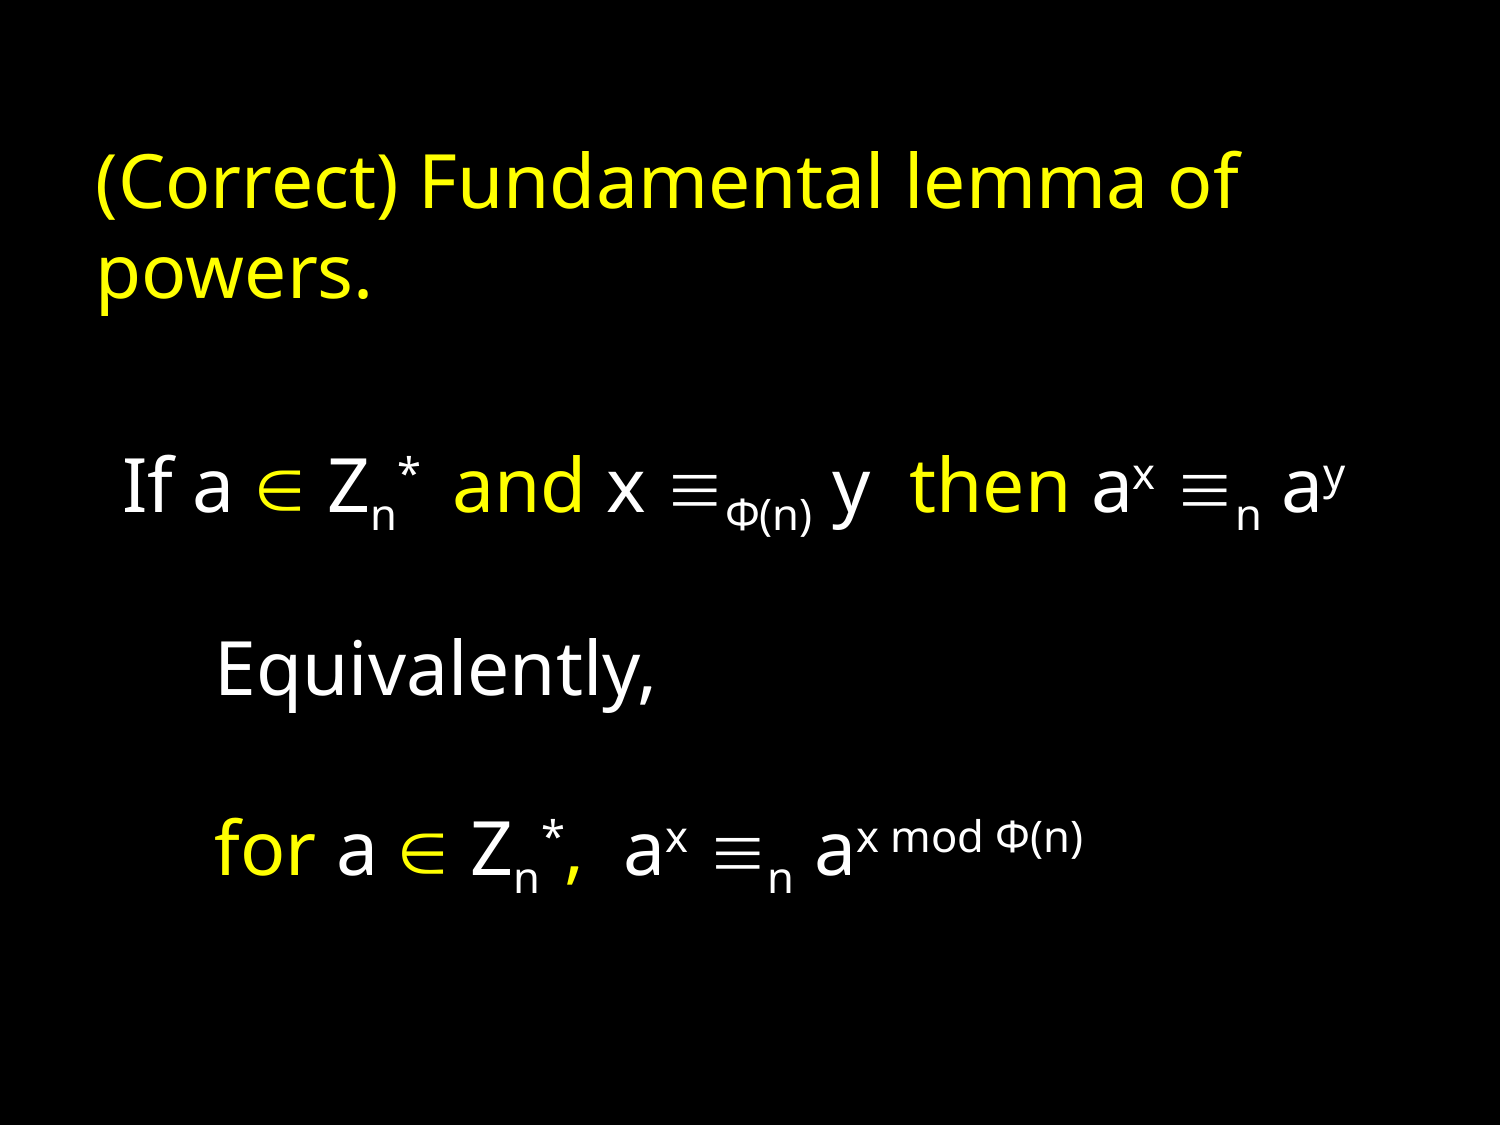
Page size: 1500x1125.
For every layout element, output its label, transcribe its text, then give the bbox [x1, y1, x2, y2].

text_box (Correct) Fundamental lemma of powers. [80, 126, 1420, 321]
text_box Equivalently, for a  Zn*, ax n ax mod Φ(n) [199, 612, 1209, 910]
text_box If a  Zn* and x Φ(n) y then ax n ay [107, 429, 1394, 547]
